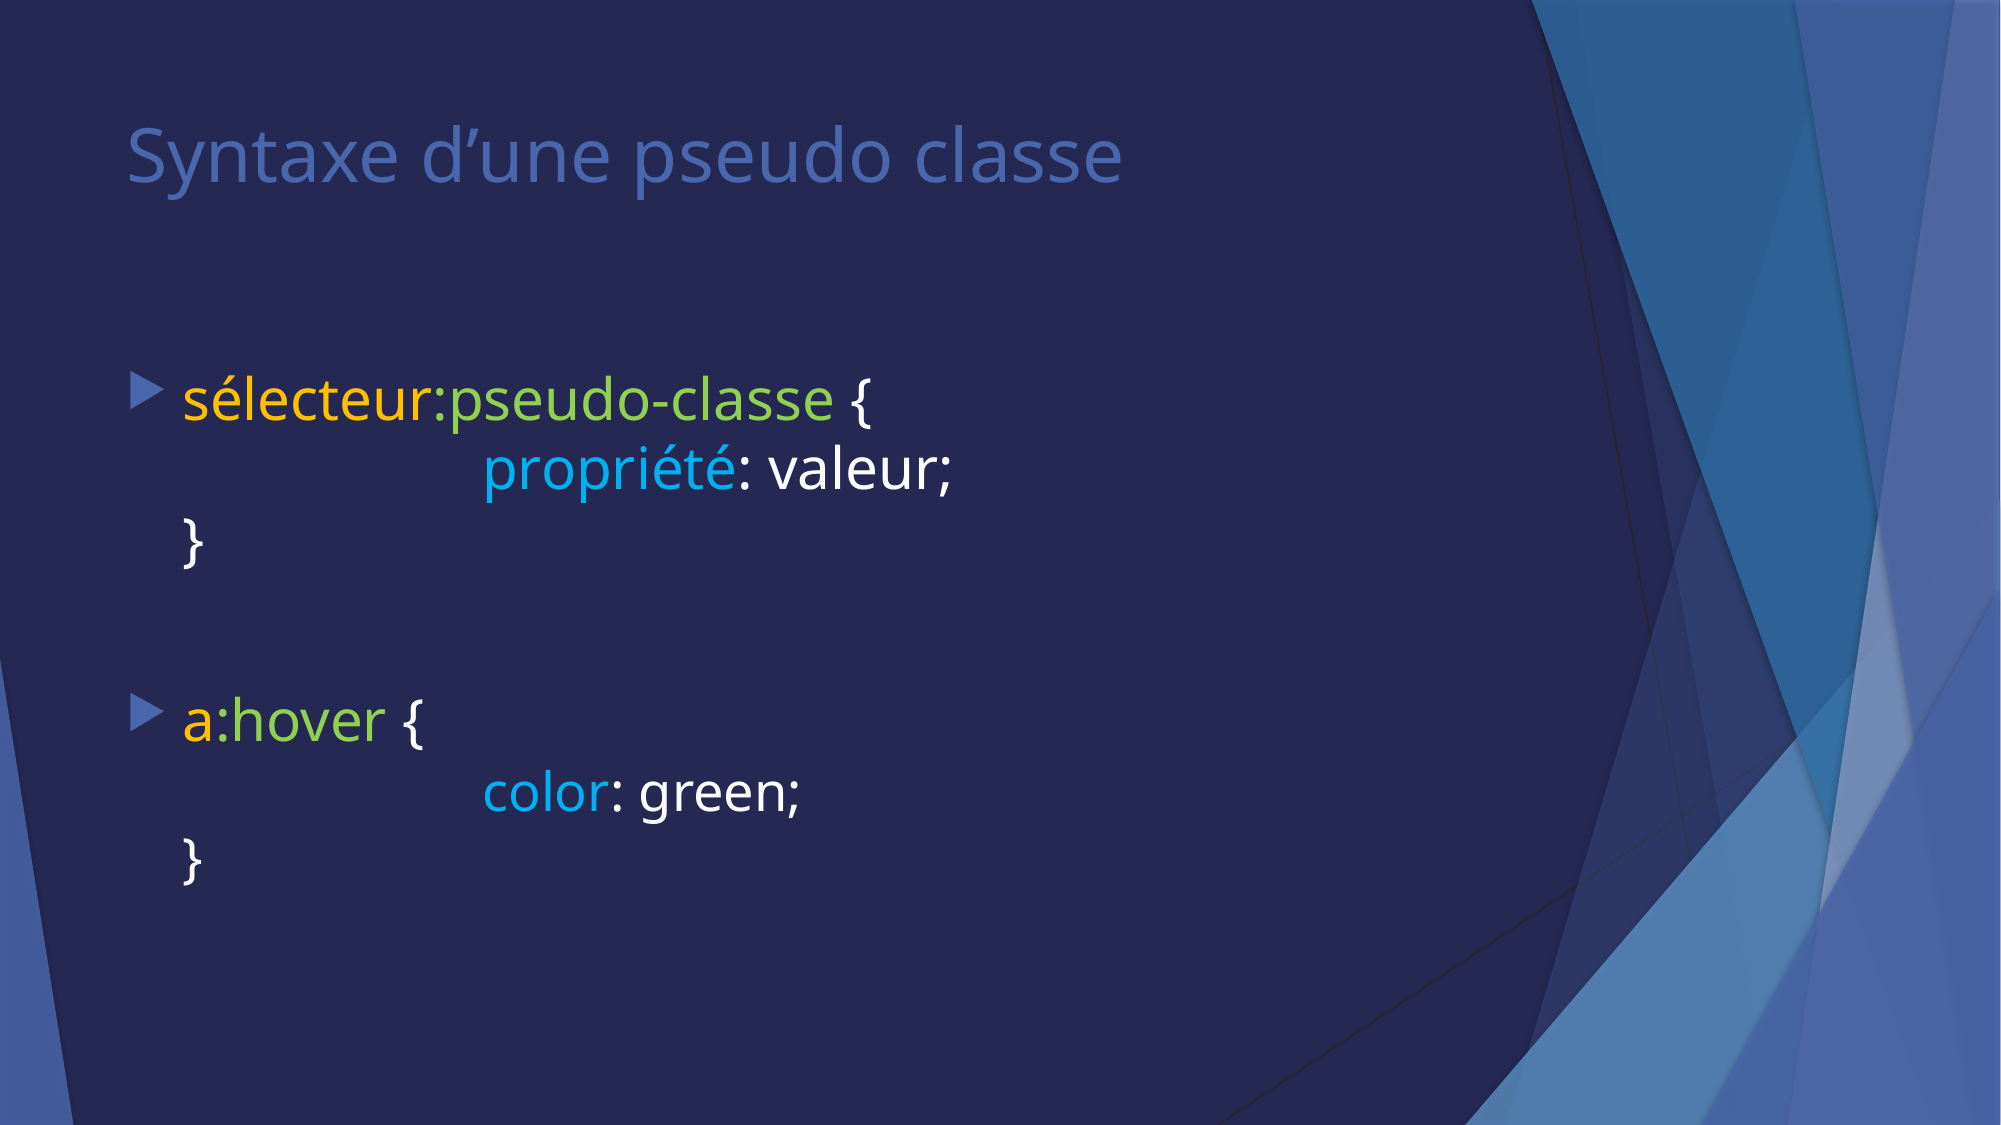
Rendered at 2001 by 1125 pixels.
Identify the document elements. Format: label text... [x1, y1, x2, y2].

title Syntaxe d’une pseudo classe [111, 99, 1522, 317]
list sélecteur:pseudo-classe { propriété: valeur; } a:hover { color: green; } [111, 354, 1522, 992]
